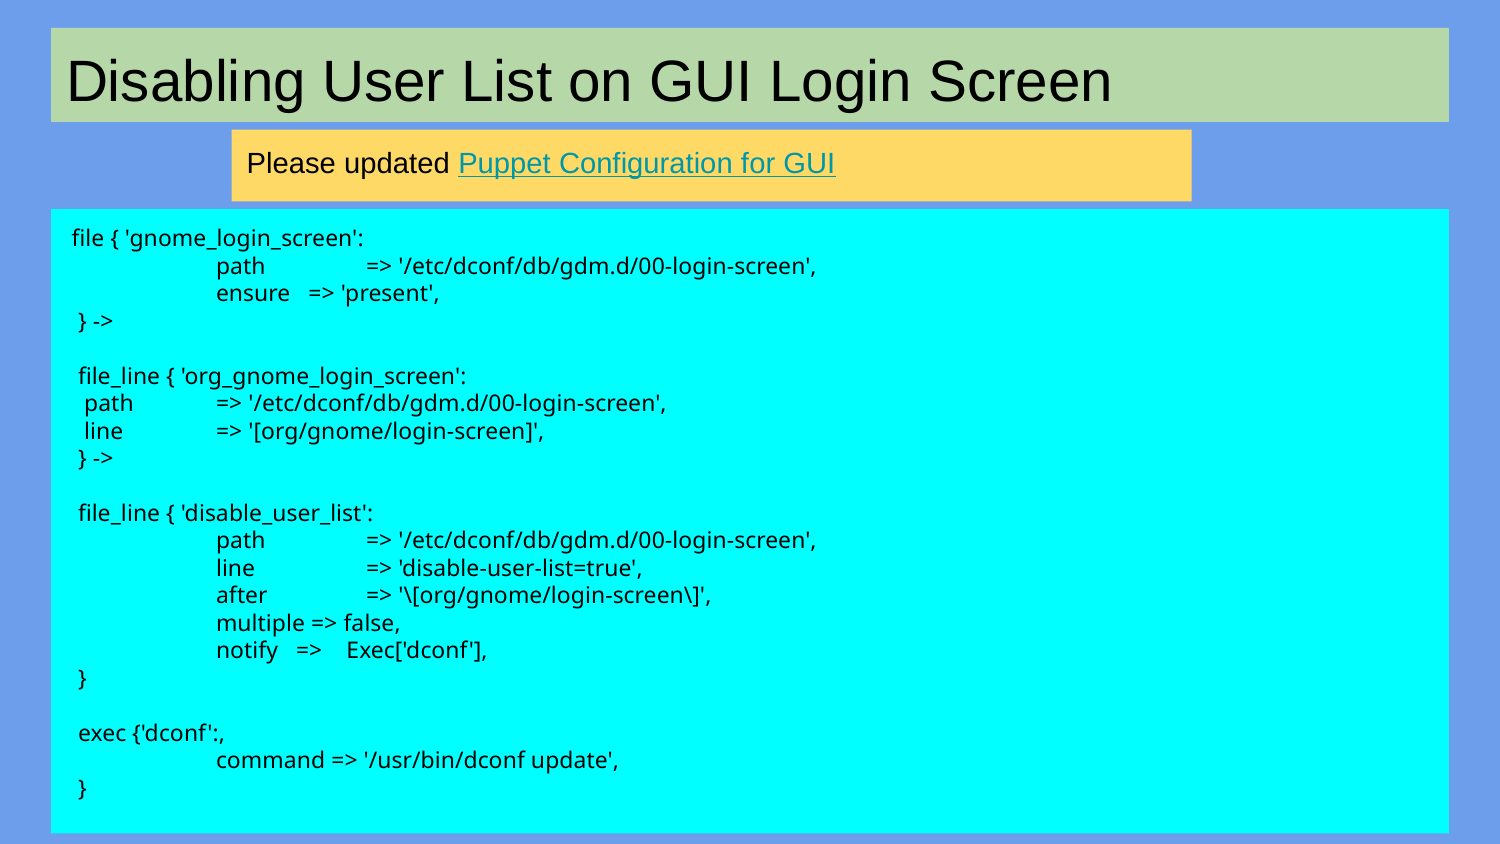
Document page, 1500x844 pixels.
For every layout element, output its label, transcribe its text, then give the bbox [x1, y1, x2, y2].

text_box Please updated Puppet Configuration for GUI [231, 129, 1192, 202]
list file { 'gnome_login_screen': path => '/etc/dconf/db/gdm.d/00-login-screen', ensure => 'present', } -> file_line { 'org_gnome_login_screen': path => '/etc/dconf/db/gdm.d/00-login-screen', line => '[org/gnome/login-screen]', } -> file_line { 'disable_user_list': path => '/etc/dconf/db/gdm.d/00-login-screen', line => 'disable-user-list=true', after => '\[org/gnome/login-screen\]', multiple => false, notify => Exec['dconf'], } exec {'dconf':, command => '/usr/bin/dconf update', } [51, 209, 1449, 834]
title Disabling User List on GUI Login Screen [51, 27, 1449, 122]
